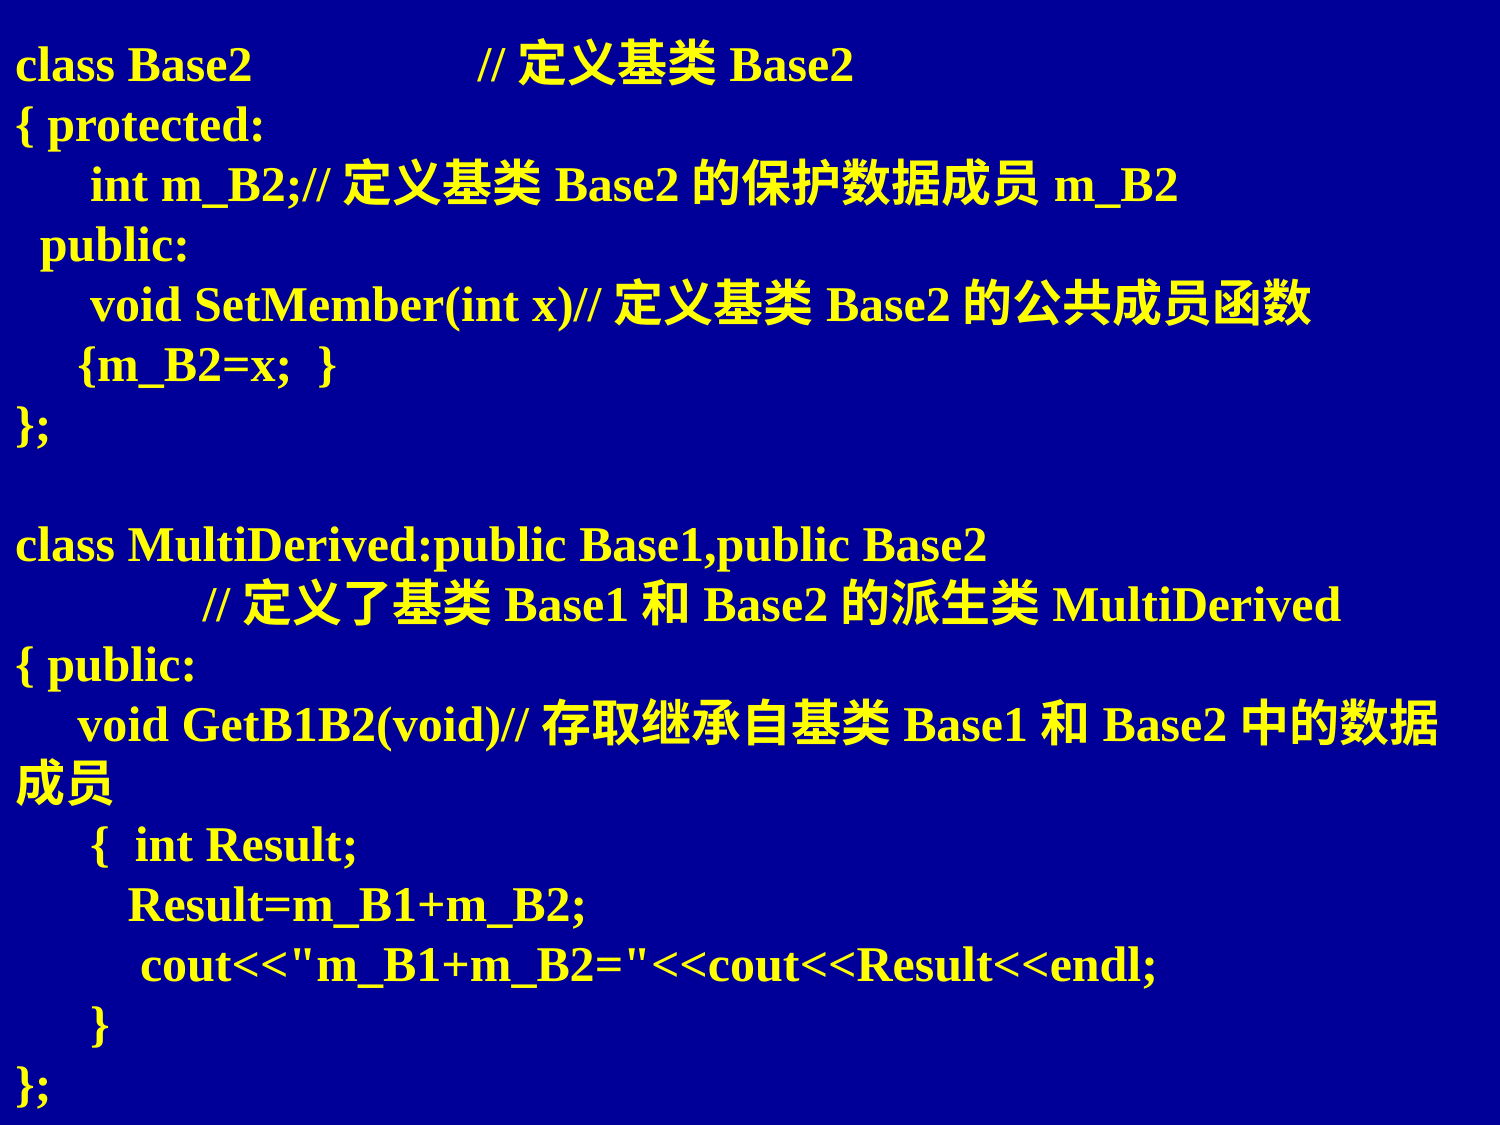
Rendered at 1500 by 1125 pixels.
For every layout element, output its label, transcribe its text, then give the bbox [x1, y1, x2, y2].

text_box class Base2 //定义基类Base2 { protected: int m_B2;//定义基类Base2的保护数据成员m_B2 public: void SetMember(int x)//定义基类Base2的公共成员函数 {m_B2=x; } }; class MultiDerived:public Base1,public Base2 //定义了基类Base1和Base2的派生类MultiDerived { public: void GetB1B2(void)//存取继承自基类Base1和Base2中的数据成员 { int Result; Result=m_B1+m_B2; cout<<"m_B1+m_B2="<<cout<<Result<<endl; } }; [0, 23, 1500, 1083]
